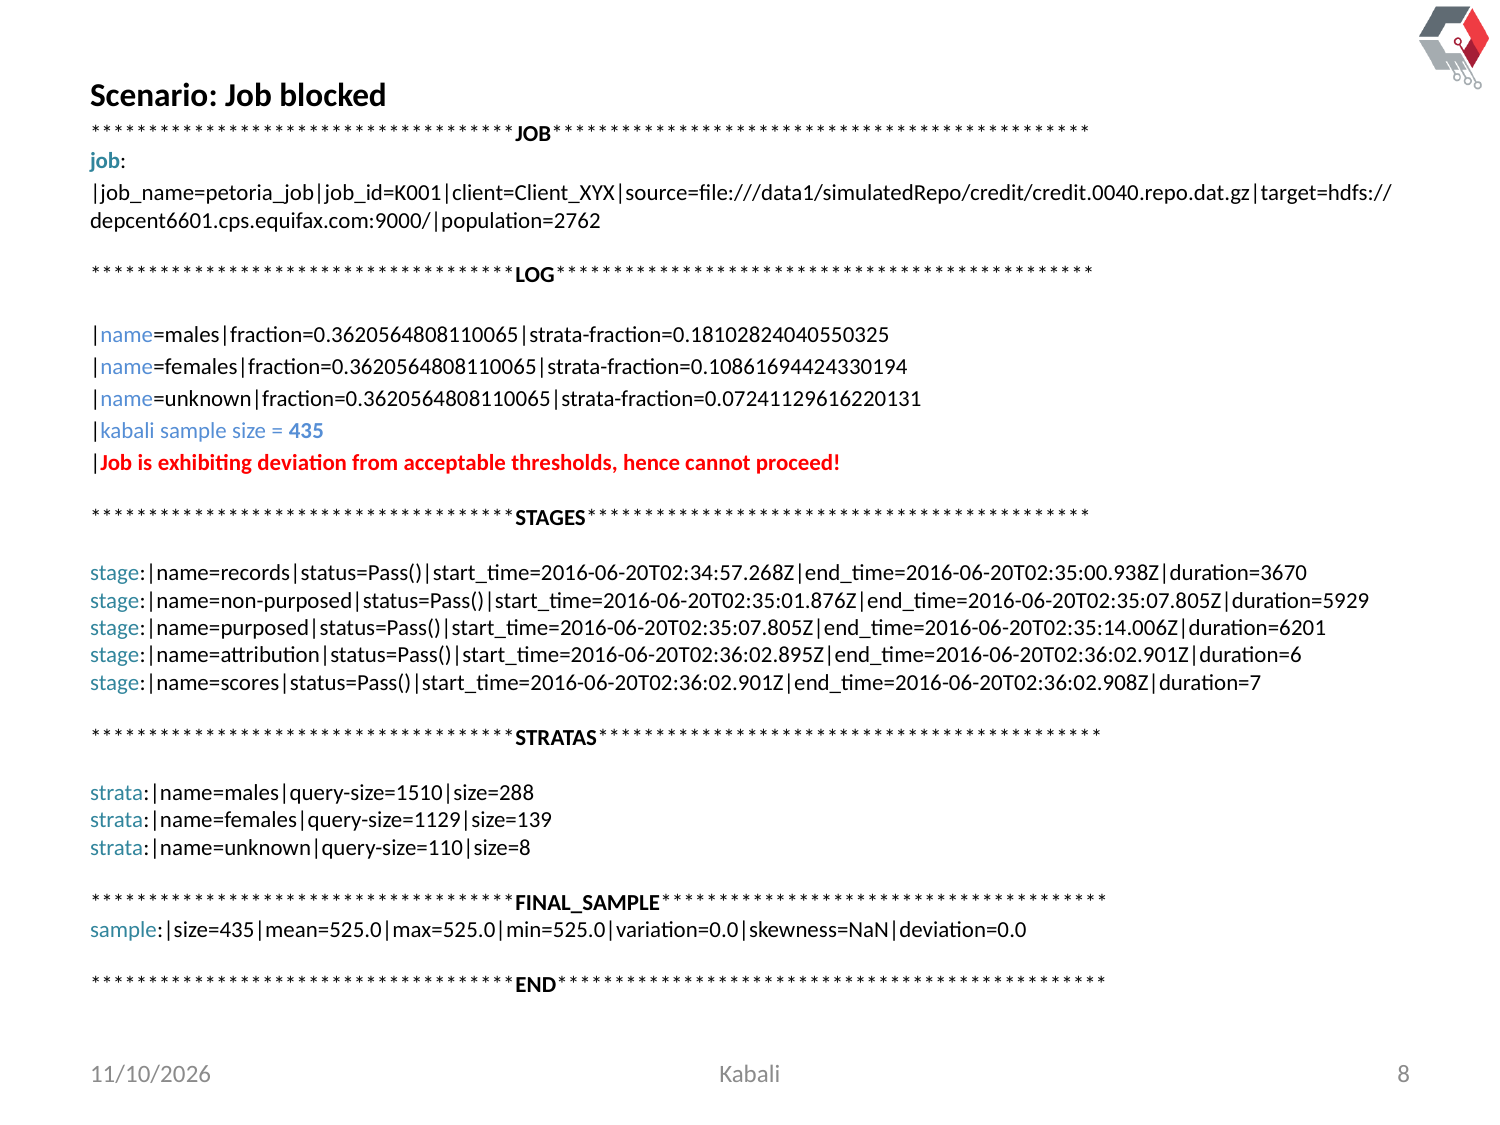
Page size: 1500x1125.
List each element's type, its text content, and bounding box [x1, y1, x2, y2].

slide_number 8 [1074, 1042, 1425, 1103]
footer Kabali [512, 1042, 988, 1103]
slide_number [75, 1042, 425, 1103]
list Scenario: Job blocked *************************************JOB*********************************************** job: |job_name=petoria_job|job_id=K001|client=Client_XYX|source=file:///data1/simulatedRepo/credit/credit.0040.repo.dat.gz|target=hdfs://depcent6601.cps.equifax.com:9000/|population=2762 *************************************LOG*********************************************** |name=males|fraction=0.3620564808110065|strata-fraction=0.18102824040550325 |name=females|fraction=0.3620564808110065|strata-fraction=0.10861694424330194 |name=unknown|fraction=0.3620564808110065|strata-fraction=0.07241129616220131 |kabali sample size = 435 |Job is exhibiting deviation from acceptable thresholds, hence cannot proceed! *************************************STAGES******************************************** stage:|name=records|status=Pass()|start_time=2016-06-20T02:34:57.268Z|end_time=2016-06-20T02:35:00.938Z|duration=3670 stage:|name=non-purposed|status=Pass()|start_time=2016-06-20T02:35:01.876Z|end_time=2016-06-20T02:35:07.805Z|duration=5929 stage:|name=purposed|status=Pass()|start_time=2016-06-20T02:35:07.805Z|end_time=2016-06-20T02:35:14.006Z|duration=6201 stage:|name=attribution|status=Pass()|start_time=2016-06-20T02:36:02.895Z|end_time=2016-06-20T02:36:02.901Z|duration=6 stage:|name=scores|status=Pass()|start_time=2016-06-20T02:36:02.901Z|end_time=2016-06-20T02:36:02.908Z|duration=7 *************************************STRATAS******************************************** strata:|name=males|query-size=1510|size=288 strata:|name=females|query-size=1129|size=139 strata:|name=unknown|query-size=110|size=8 *************************************FINAL_SAMPLE*************************************** sample:|size=435|mean=525.0|max=525.0|min=525.0|variation=0.0|skewness=NaN|deviation=0.0 *************************************END************************************************ [75, 38, 1425, 1005]
picture [1404, 0, 1500, 95]
